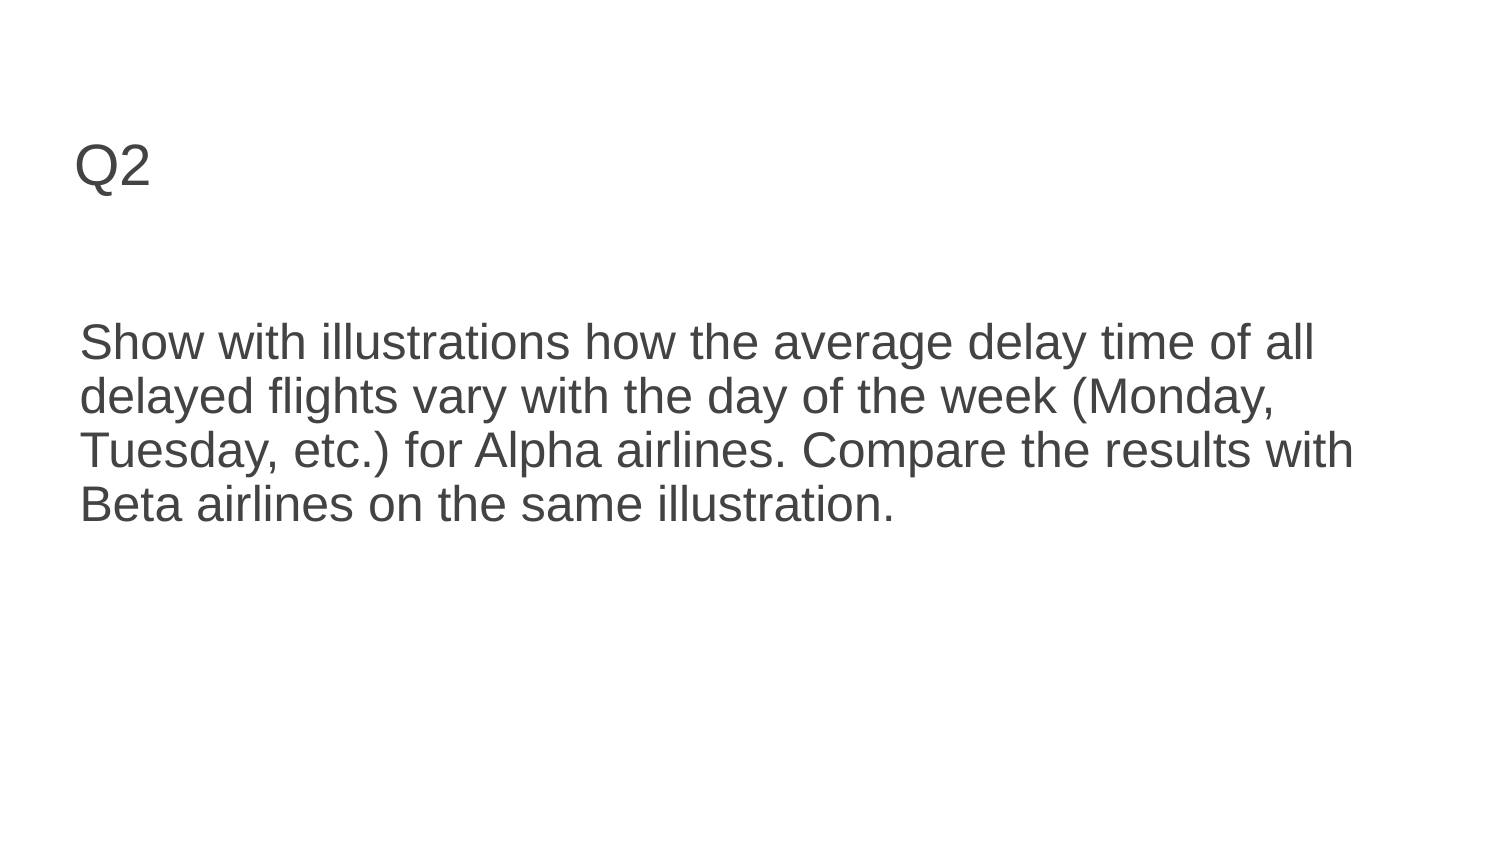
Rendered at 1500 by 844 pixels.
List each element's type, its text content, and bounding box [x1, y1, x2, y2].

text_box Show with illustrations how the average delay time of all delayed flights vary with the day of the week (Monday, Tuesday, etc.) for Alpha airlines. Compare the results with Beta airlines on the same illustration. [64, 301, 1436, 543]
title Q2 [63, 96, 1437, 236]
